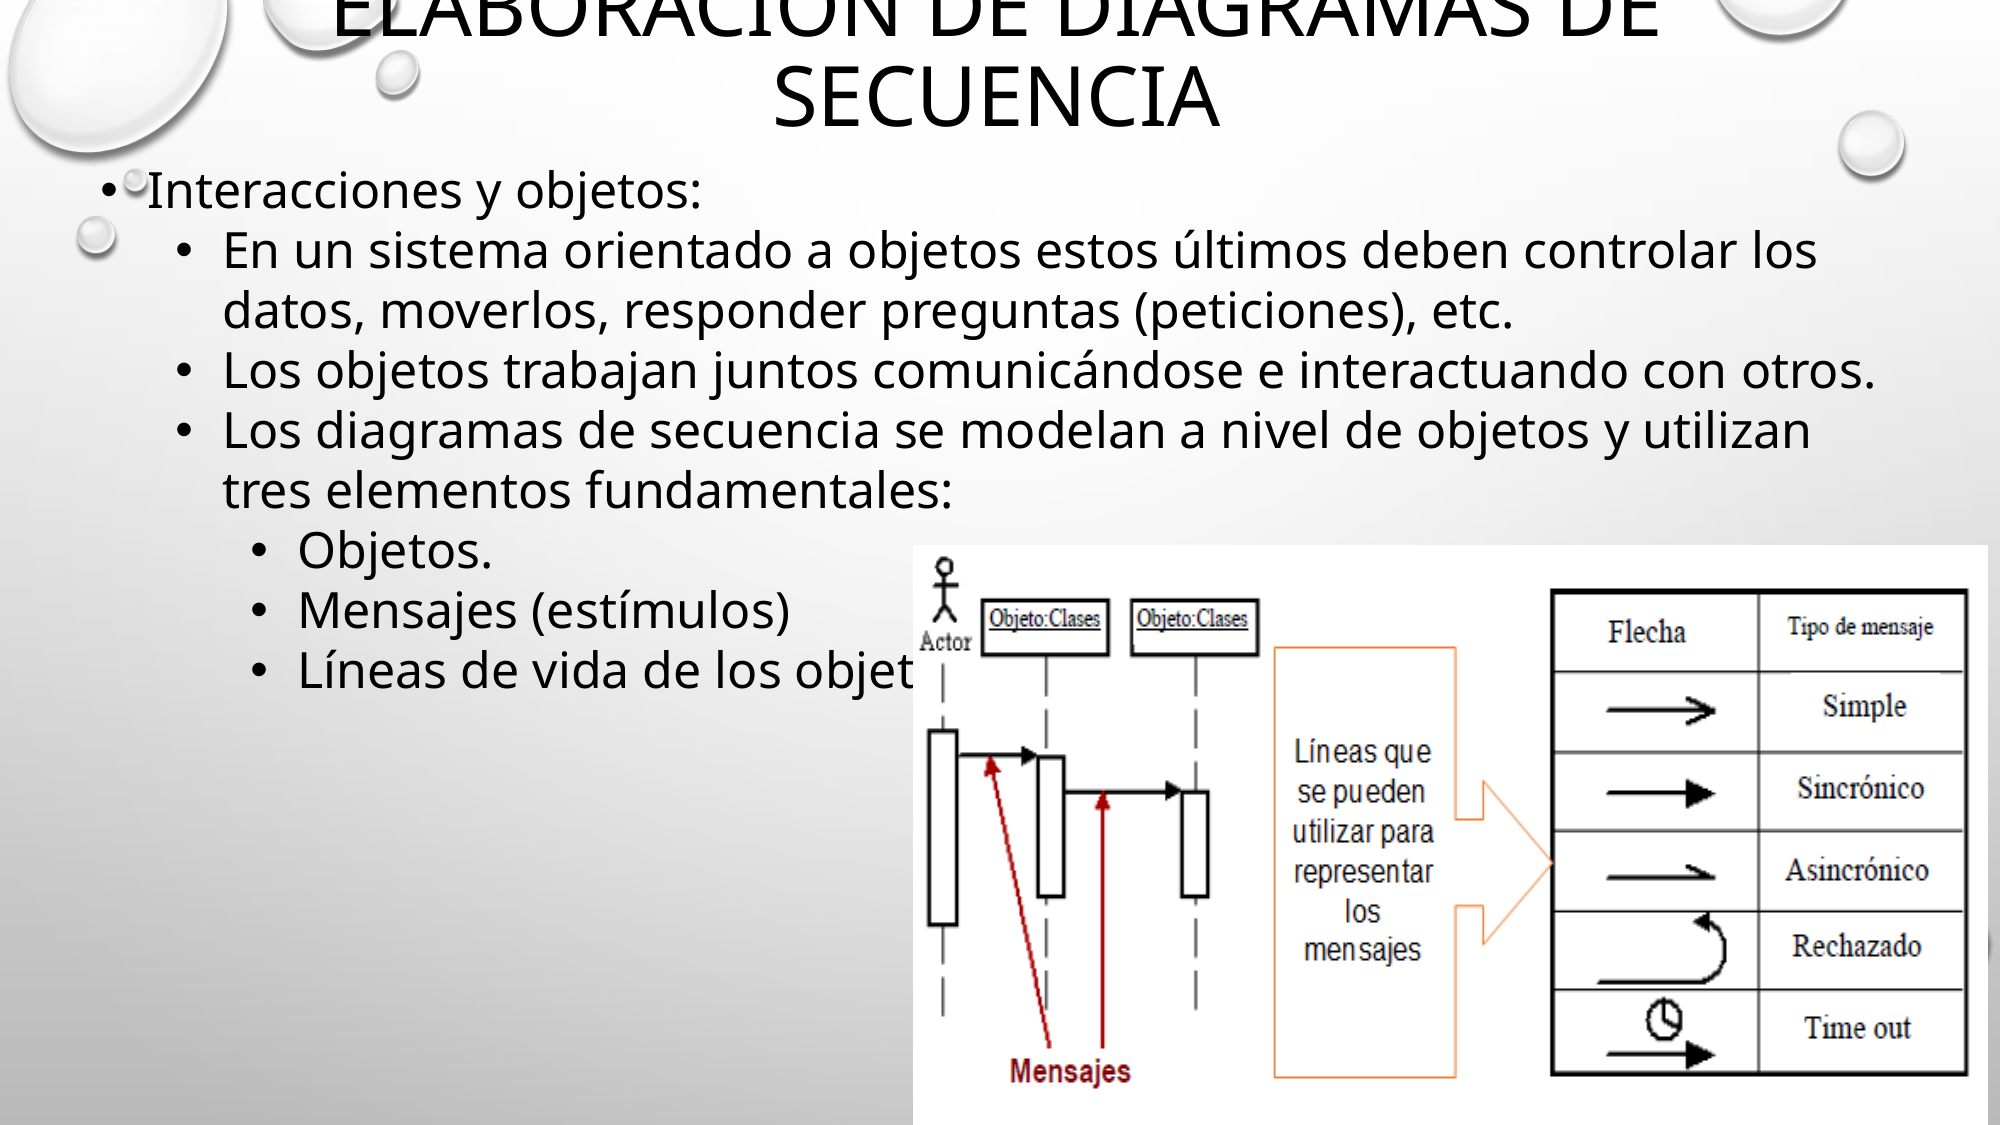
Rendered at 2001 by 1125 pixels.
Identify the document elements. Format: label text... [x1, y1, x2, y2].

picture [0, 0, 2000, 1125]
text_box Interacciones y objetos: En un sistema orientado a objetos estos últimos deben controlar los datos, moverlos, responder preguntas (peticiones), etc. Los objetos trabajan juntos comunicándose e interactuando con otros. Los diagramas de secuencia se modelan a nivel de objetos y utilizan tres elementos fundamentales: Objetos. Mensajes (estímulos) Líneas de vida de los objetos. [85, 151, 1908, 707]
title Elaboración de diagramas de secuencia [147, 31, 1846, 151]
